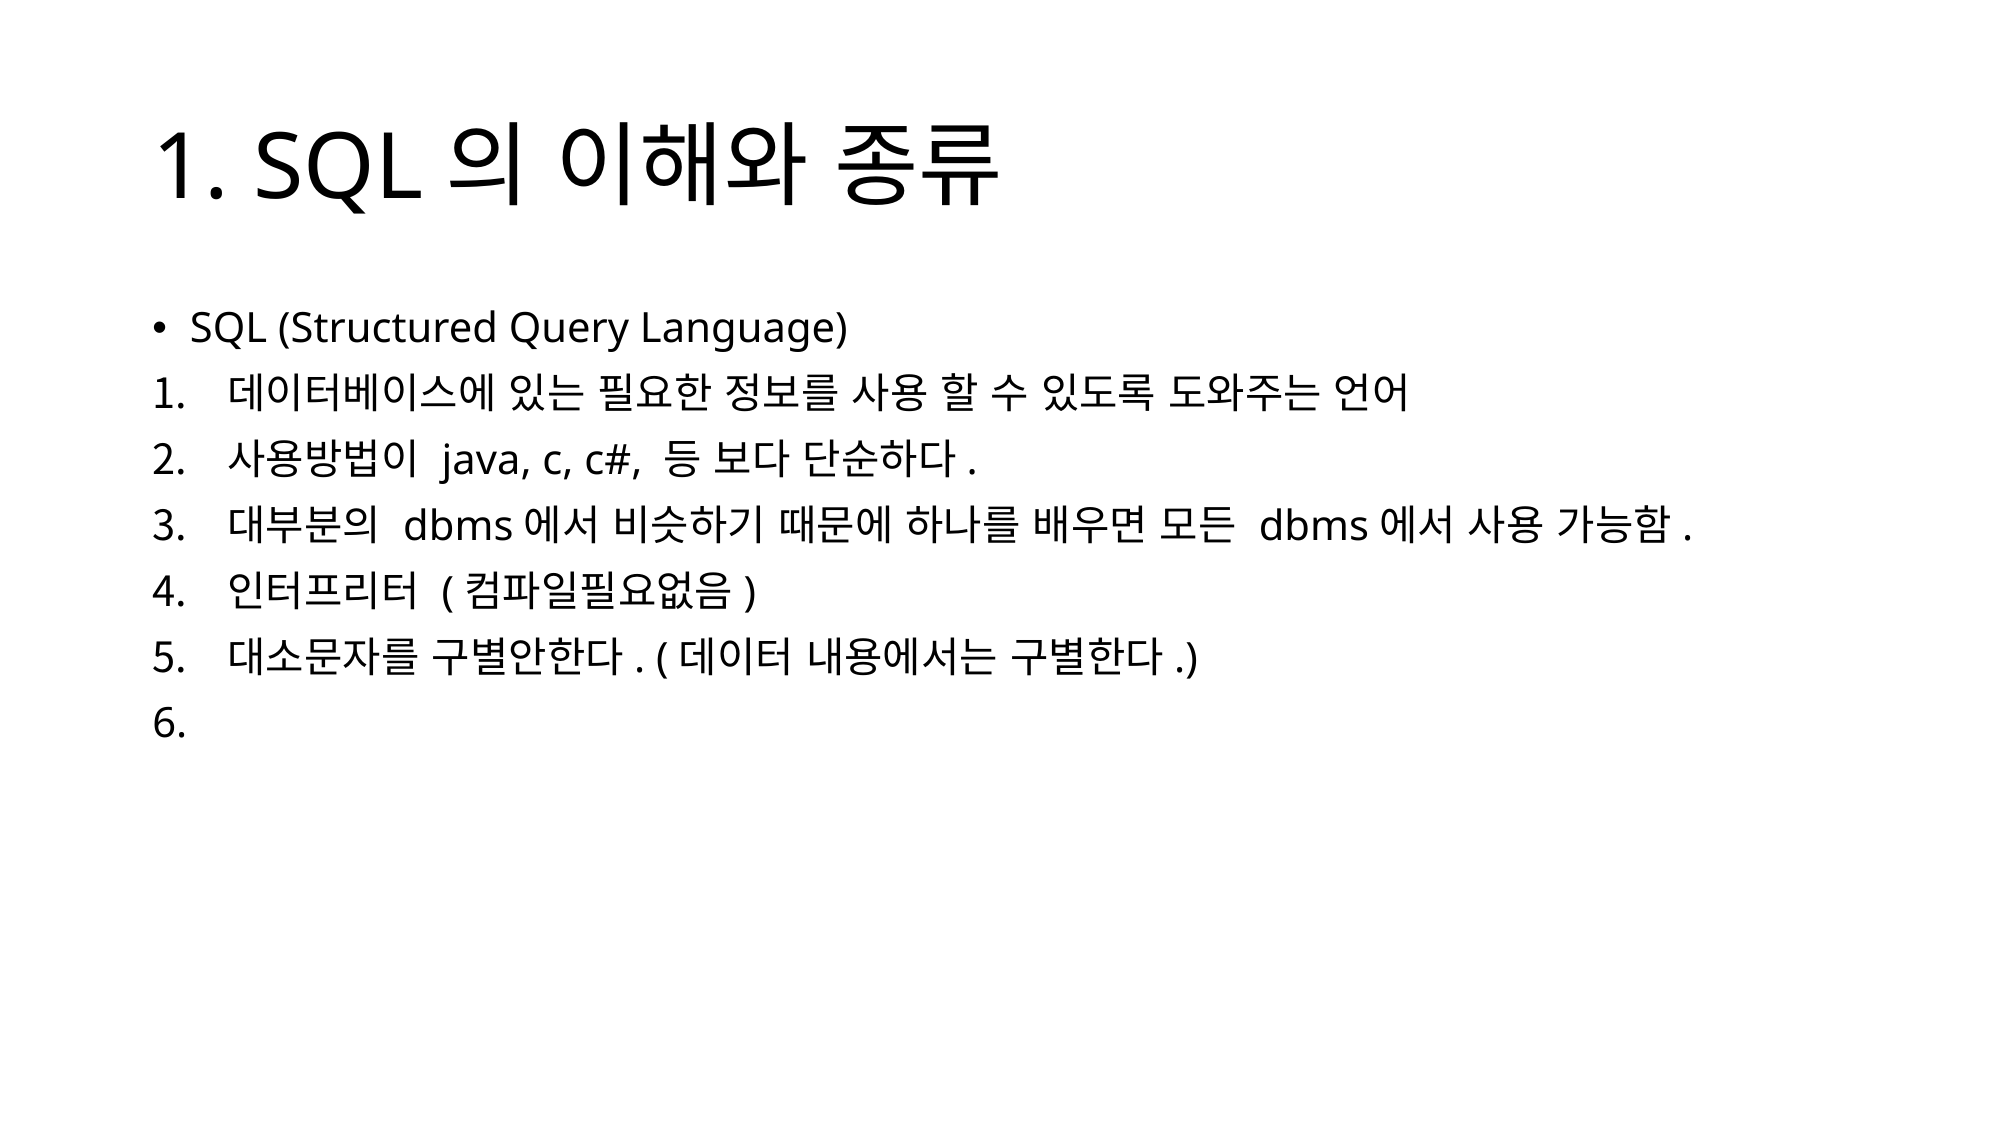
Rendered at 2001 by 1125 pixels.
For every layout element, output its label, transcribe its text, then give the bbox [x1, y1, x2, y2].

list SQL (Structured Query Language) 데이터베이스에 있는 필요한 정보를 사용 할 수 있도록 도와주는 언어 사용방법이 java, c, c#, 등 보다 단순하다. 대부분의 dbms에서 비슷하기 때문에 하나를 배우면 모든 dbms에서 사용 가능함. 인터프리터 (컴파일필요없음) 대소문자를 구별안한다. (데이터 내용에서는 구별한다.) [137, 299, 1863, 1014]
title 1. SQL의 이해와 종류 [137, 59, 1863, 278]
